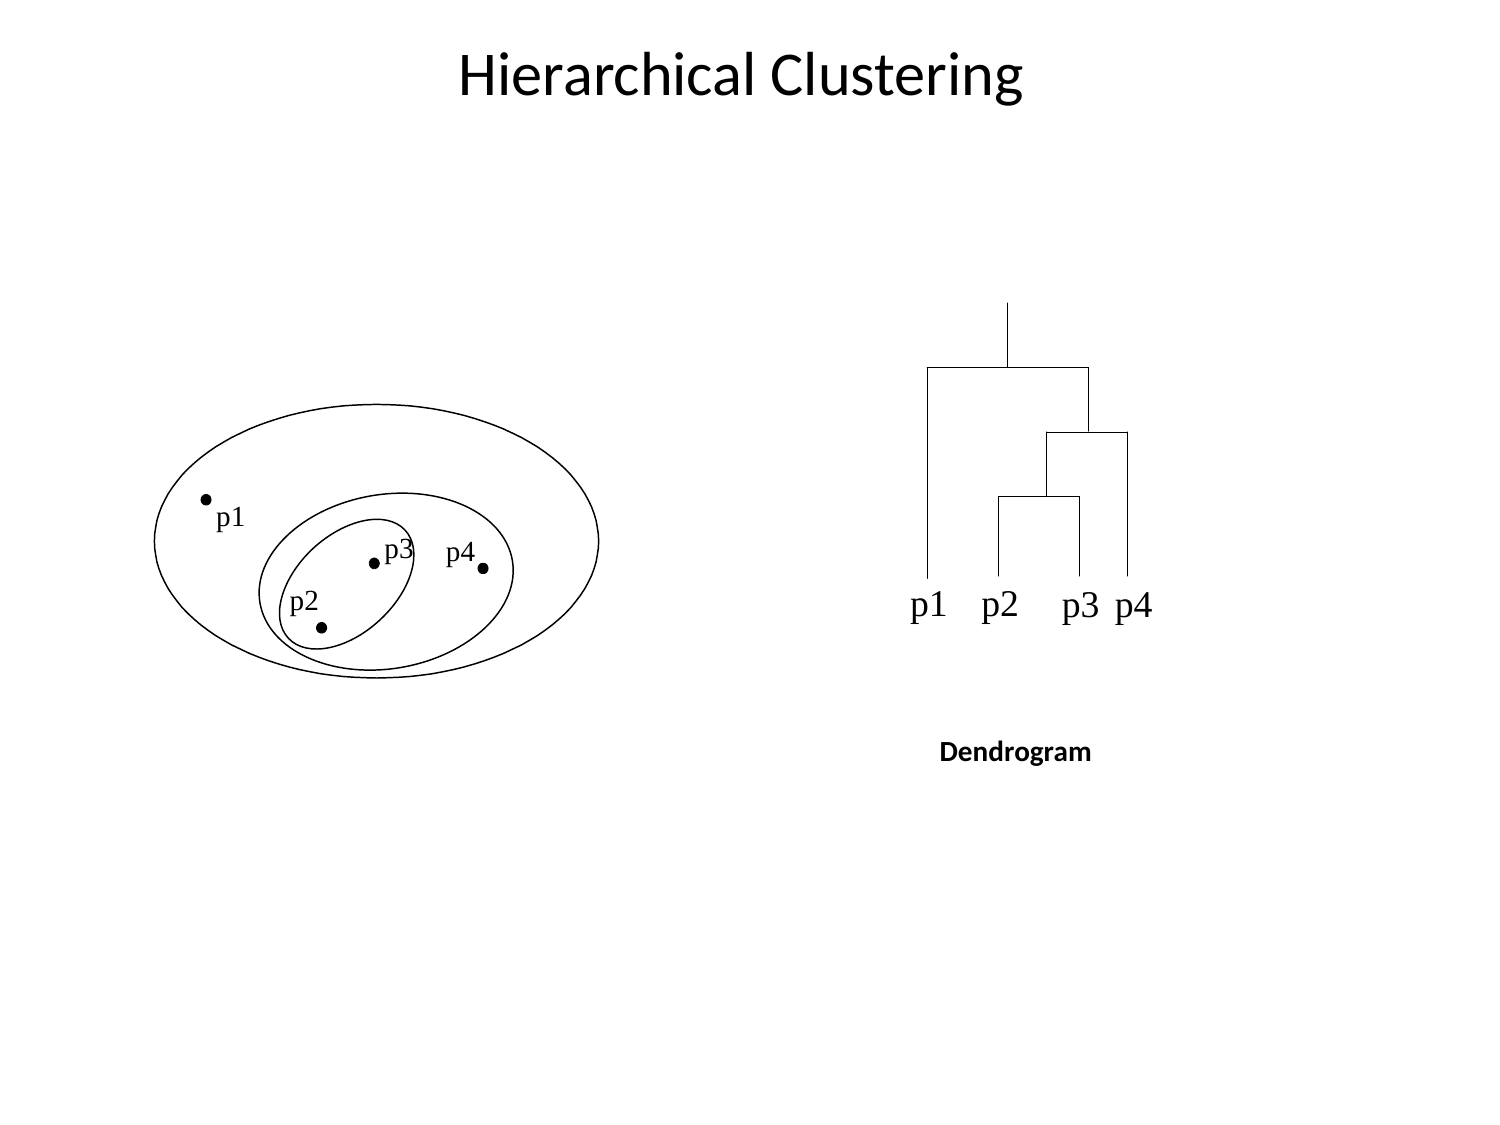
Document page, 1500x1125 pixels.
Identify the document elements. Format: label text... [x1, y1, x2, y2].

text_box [887, 299, 1179, 675]
title Hierarchical Clustering [62, 24, 1421, 116]
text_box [149, 399, 604, 695]
text_box Dendrogram [924, 724, 1163, 775]
